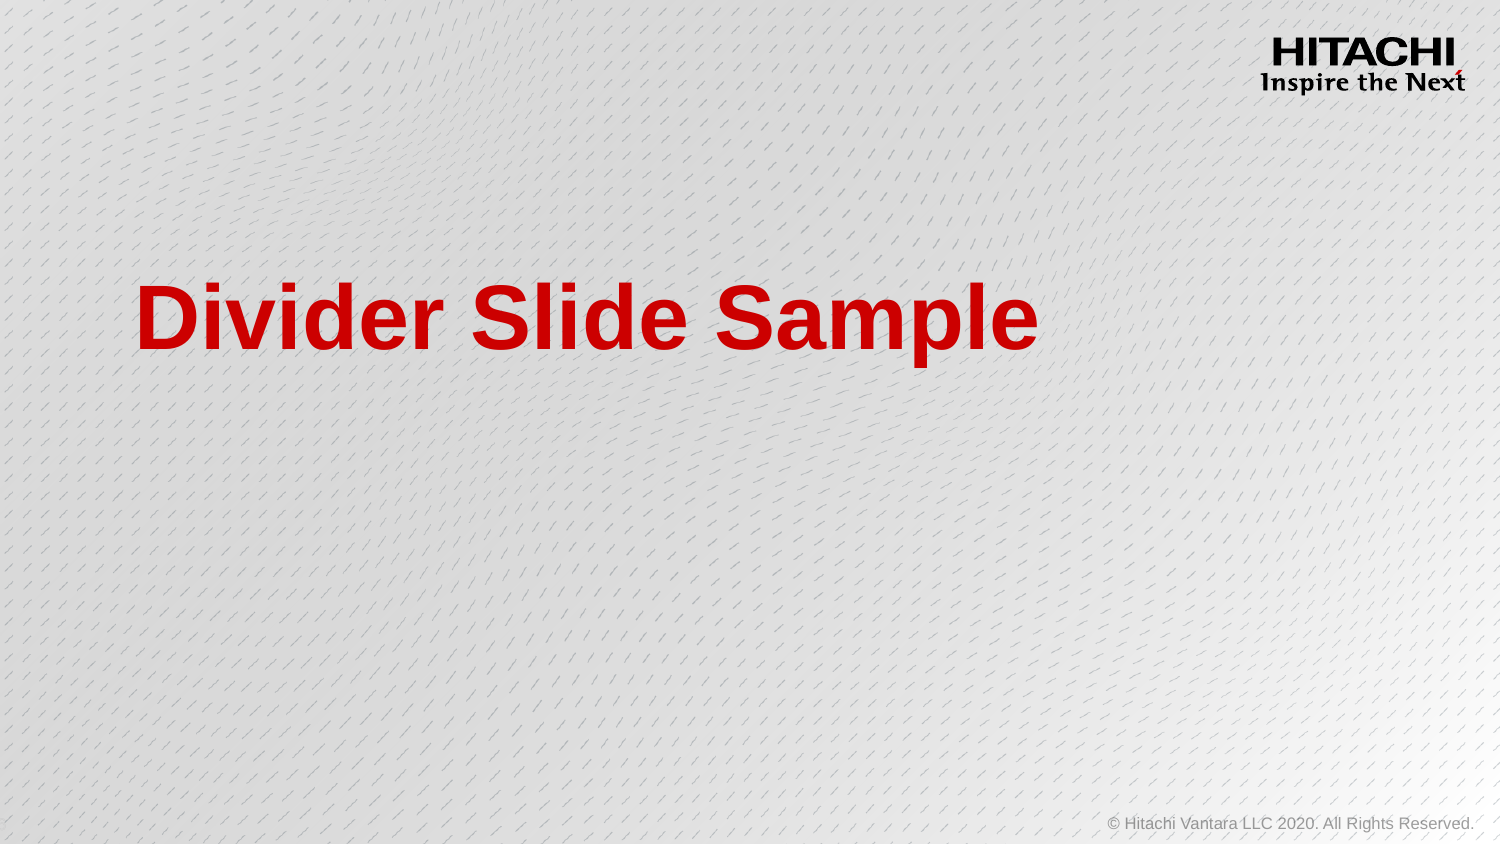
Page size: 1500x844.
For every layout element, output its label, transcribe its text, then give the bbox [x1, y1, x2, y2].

title Divider Slide Sample [119, 257, 1256, 372]
